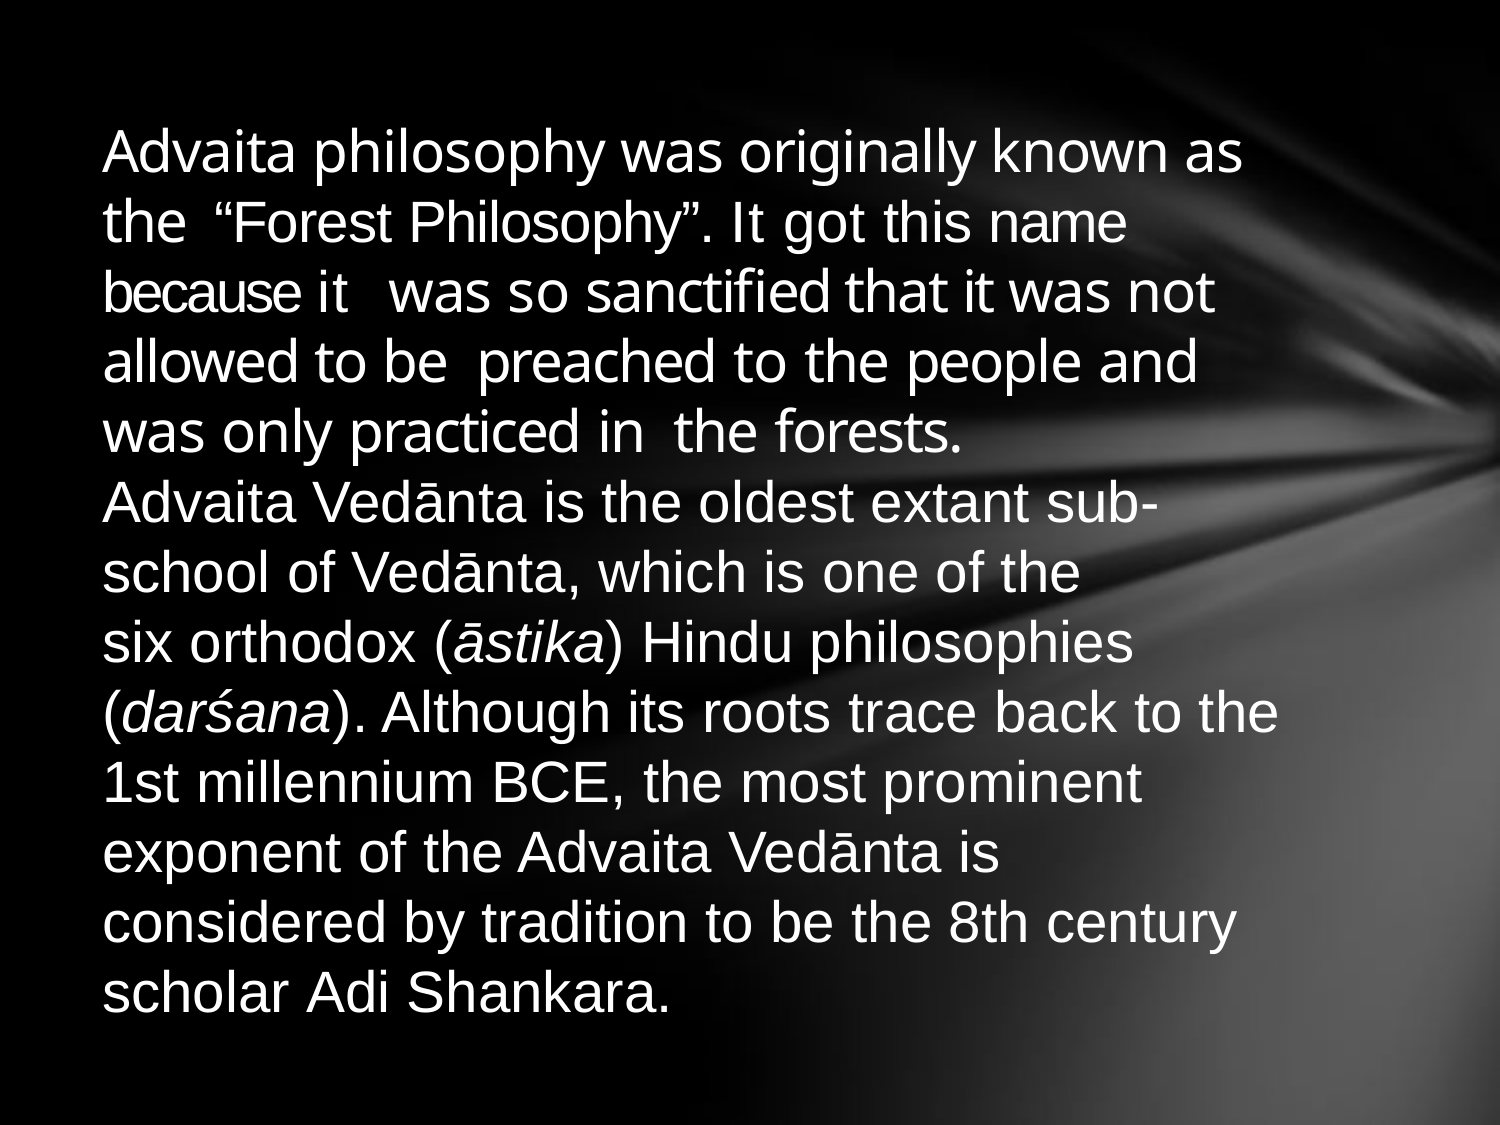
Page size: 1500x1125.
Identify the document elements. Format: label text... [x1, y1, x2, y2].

title Advaita philosophy was originally known as the “Forest Philosophy”. It got this name because it was so sanctified that it was not allowed to be preached to the people and was only practiced in the forests. Advaita Vedānta is the oldest extant sub-school of Vedānta, which is one of the six orthodox (āstika) Hindu philosophies (darśana). Although its roots trace back to the 1st millennium BCE, the most prominent exponent of the Advaita Vedānta is considered by tradition to be the 8th century scholar Adi Shankara. [99, 112, 1301, 1025]
picture [0, 0, 1500, 1125]
